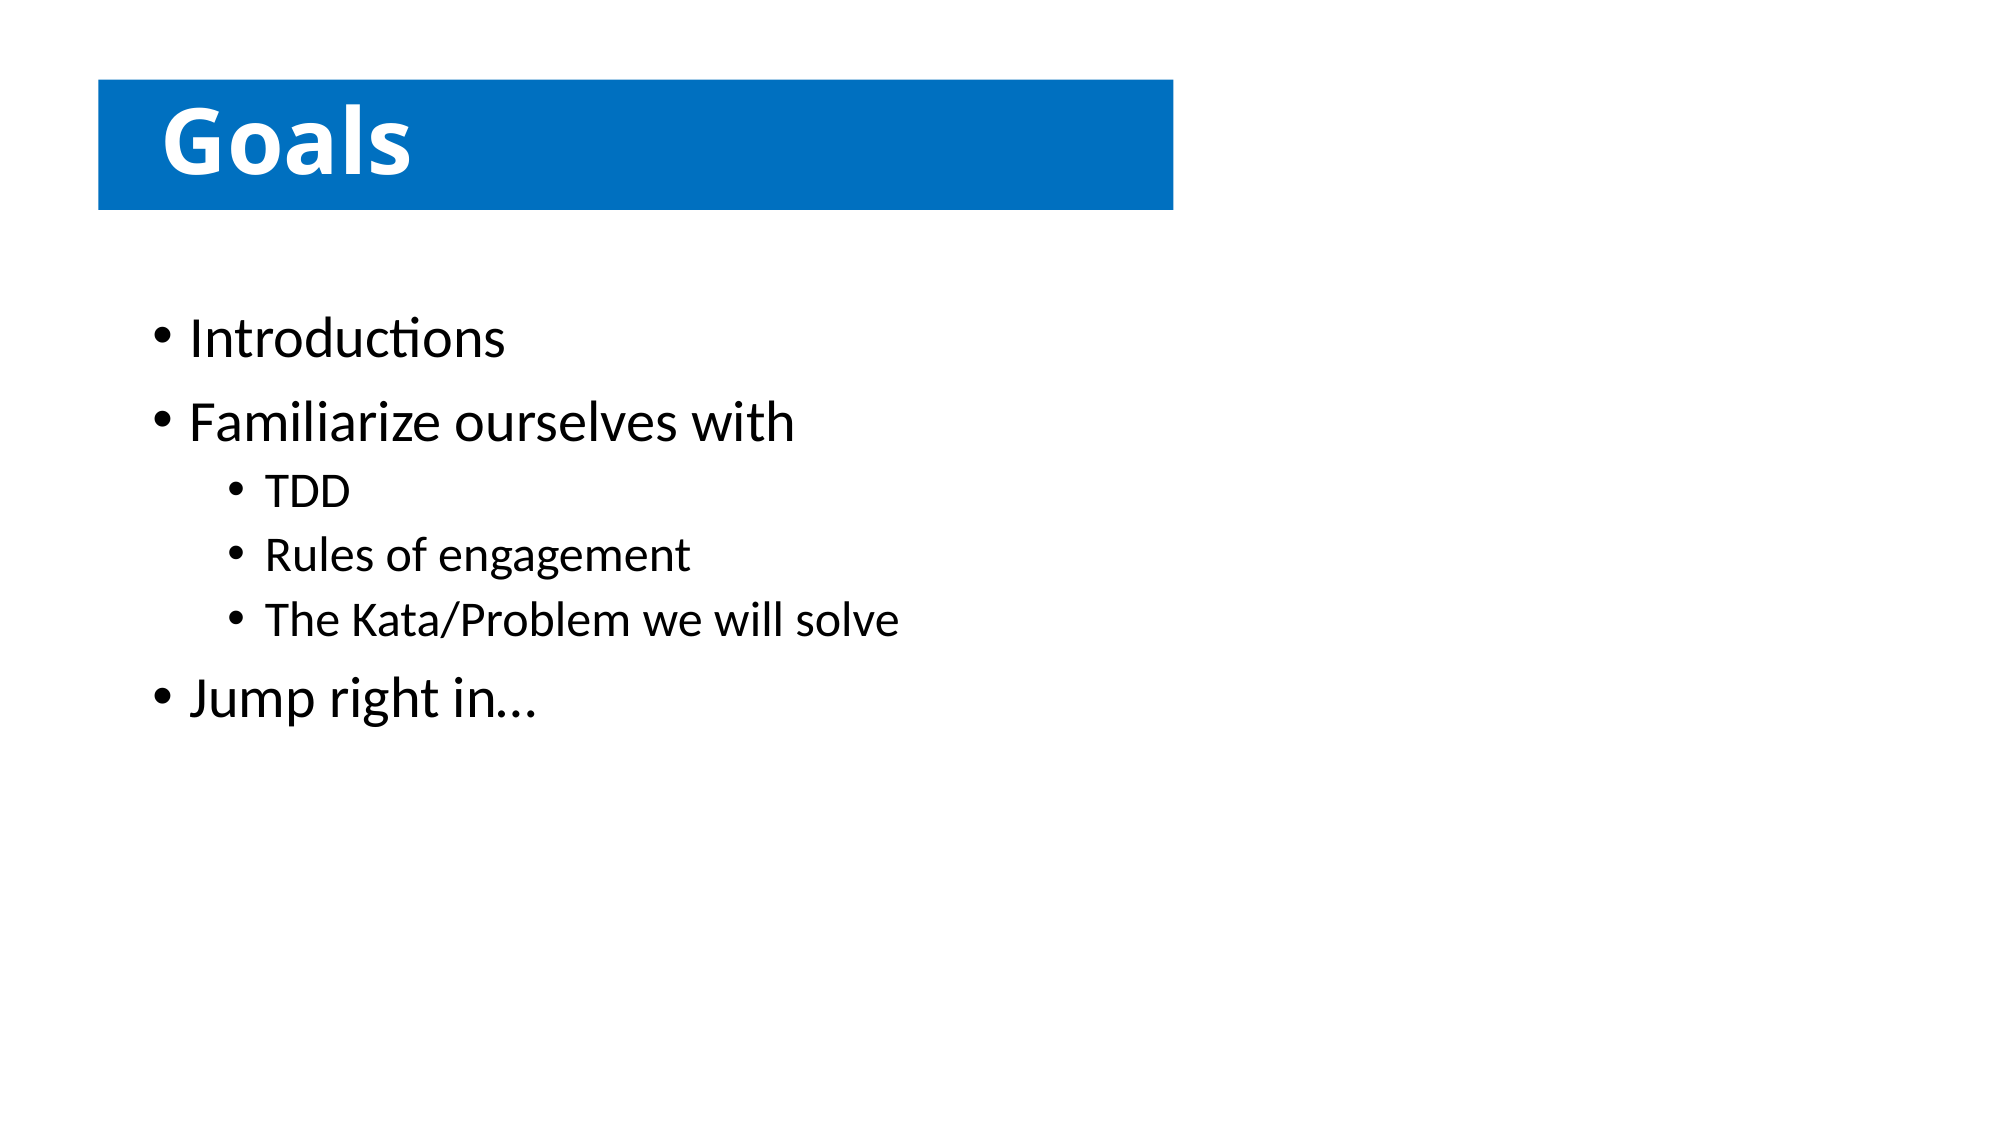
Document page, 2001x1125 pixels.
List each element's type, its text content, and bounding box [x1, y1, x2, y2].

list Introductions Familiarize ourselves with TDD Rules of engagement The Kata/Problem we will solve Jump right in… [137, 299, 1863, 1014]
title Goals [98, 79, 1174, 210]
